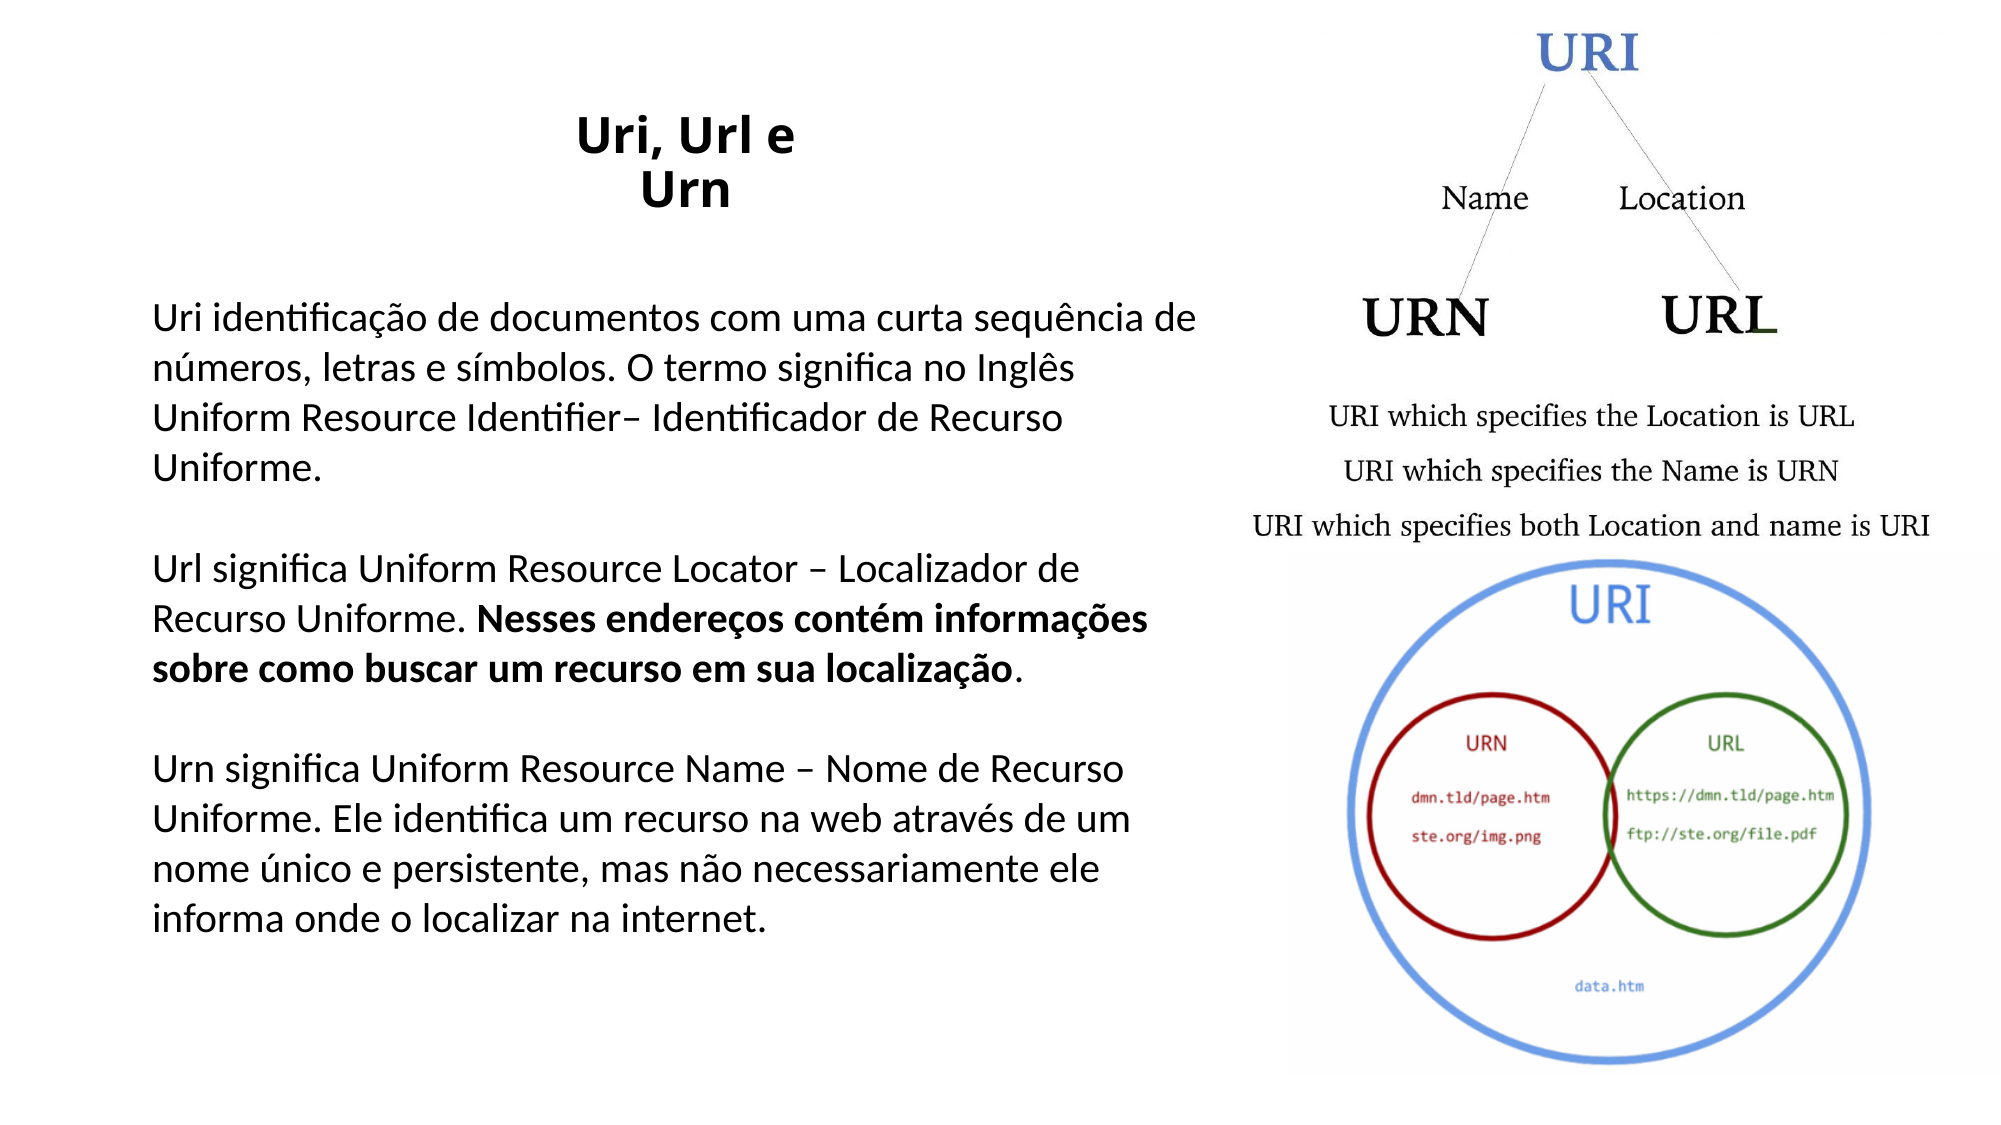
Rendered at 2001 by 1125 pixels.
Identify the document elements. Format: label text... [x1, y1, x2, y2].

title Uri, Url e Urn [513, 103, 858, 227]
text_box Uri identificação de documentos com uma curta sequência de números, letras e símbolos. O termo significa no Inglês Uniform Resource Identifier– Identificador de Recurso Uniforme. Url significa Uniform Resource Locator – Localizador de Recurso Uniforme. Nesses endereços contém informações sobre como buscar um recurso em sua localização. Urn significa Uniform Resource Name – Nome de Recurso Uniforme. Ele identifica um recurso na web através de um nome único e persistente, mas não necessariamente ele informa onde o localizar na internet. [137, 282, 1235, 993]
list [1234, 8, 1948, 563]
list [1286, 553, 2000, 1075]
